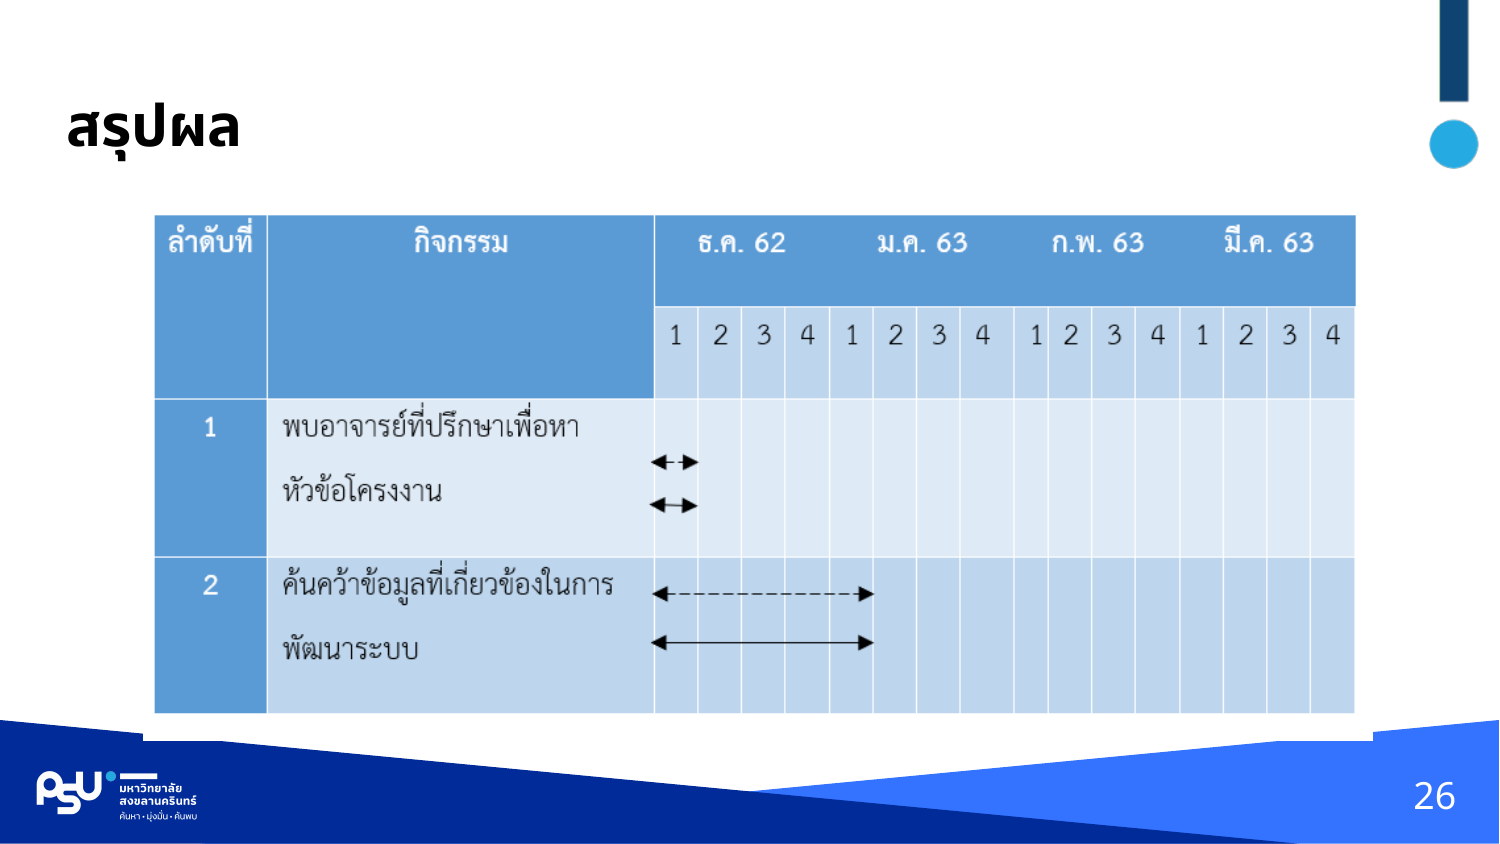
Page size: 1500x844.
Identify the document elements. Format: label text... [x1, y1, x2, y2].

title สรุปผล [51, 72, 1449, 167]
slide_number 26 [1389, 764, 1480, 830]
picture [143, 197, 1373, 742]
picture [21, 761, 212, 827]
picture [1411, 0, 1487, 179]
